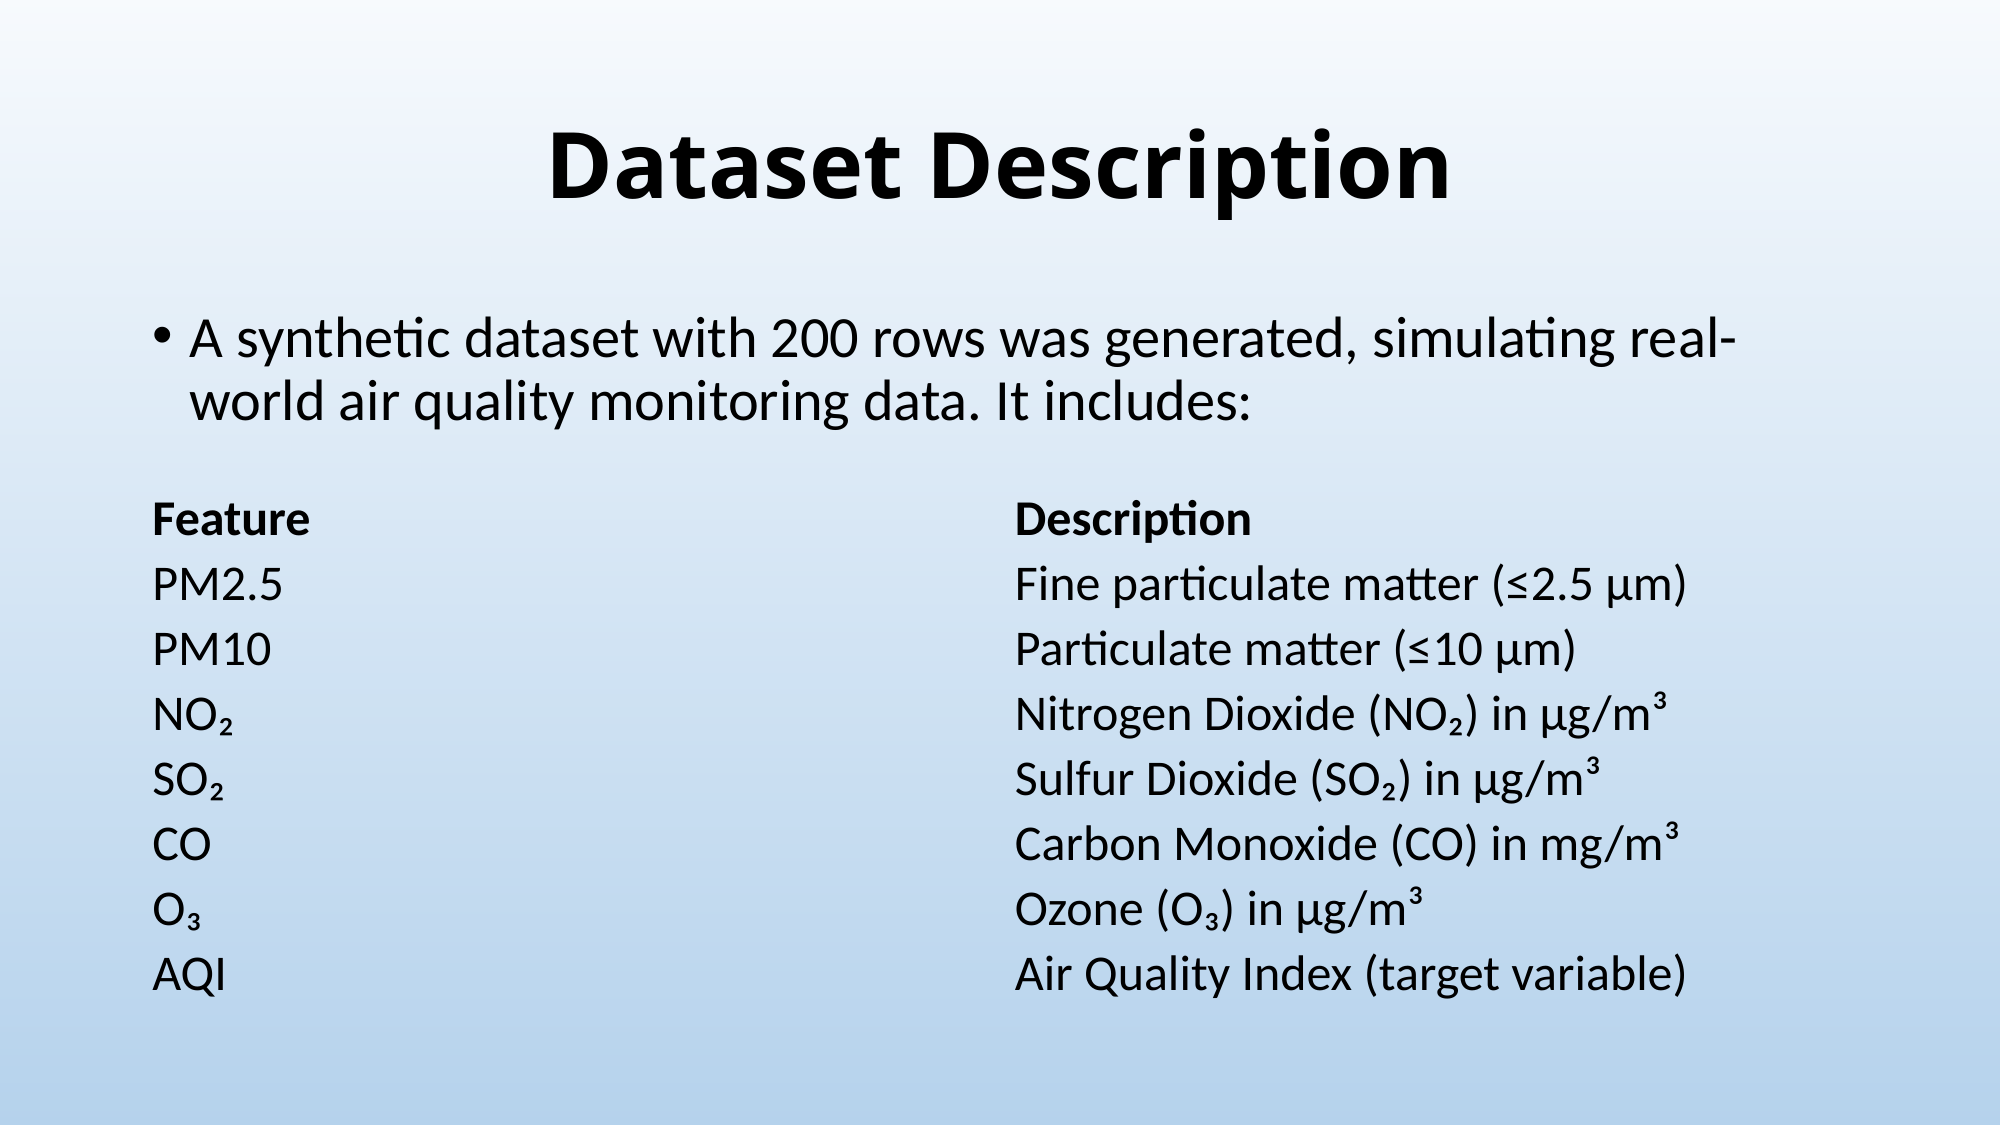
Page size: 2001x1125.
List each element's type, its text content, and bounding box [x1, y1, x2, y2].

table_cell Nitrogen Dioxide (NO₂) in µg/m³ [1000, 685, 1862, 751]
table_cell Sulfur Dioxide (SO₂) in µg/m³ [1000, 751, 1862, 816]
table_cell NO₂ [137, 685, 1000, 751]
table_cell O₃ [137, 881, 1000, 946]
table_header Feature [137, 490, 1000, 555]
table_cell Ozone (O₃) in µg/m³ [1000, 881, 1862, 946]
table_cell PM2.5 [137, 555, 1000, 620]
table_cell SO₂ [137, 751, 1000, 816]
table_cell PM10 [137, 620, 1000, 685]
table_cell Fine particulate matter (≤2.5 μm) [1000, 555, 1862, 620]
table_cell Air Quality Index (target variable) [1000, 946, 1862, 1011]
table_cell AQI [137, 946, 1000, 1011]
table_cell Carbon Monoxide (CO) in mg/m³ [1000, 816, 1862, 881]
table_header Description [1000, 490, 1862, 555]
table_cell Particulate matter (≤10 μm) [1000, 620, 1862, 685]
title Dataset Description [137, 59, 1863, 278]
table_cell CO [137, 816, 1000, 881]
list A synthetic dataset with 200 rows was generated, simulating real-world air quality monitoring data. It includes: [137, 299, 1863, 1014]
